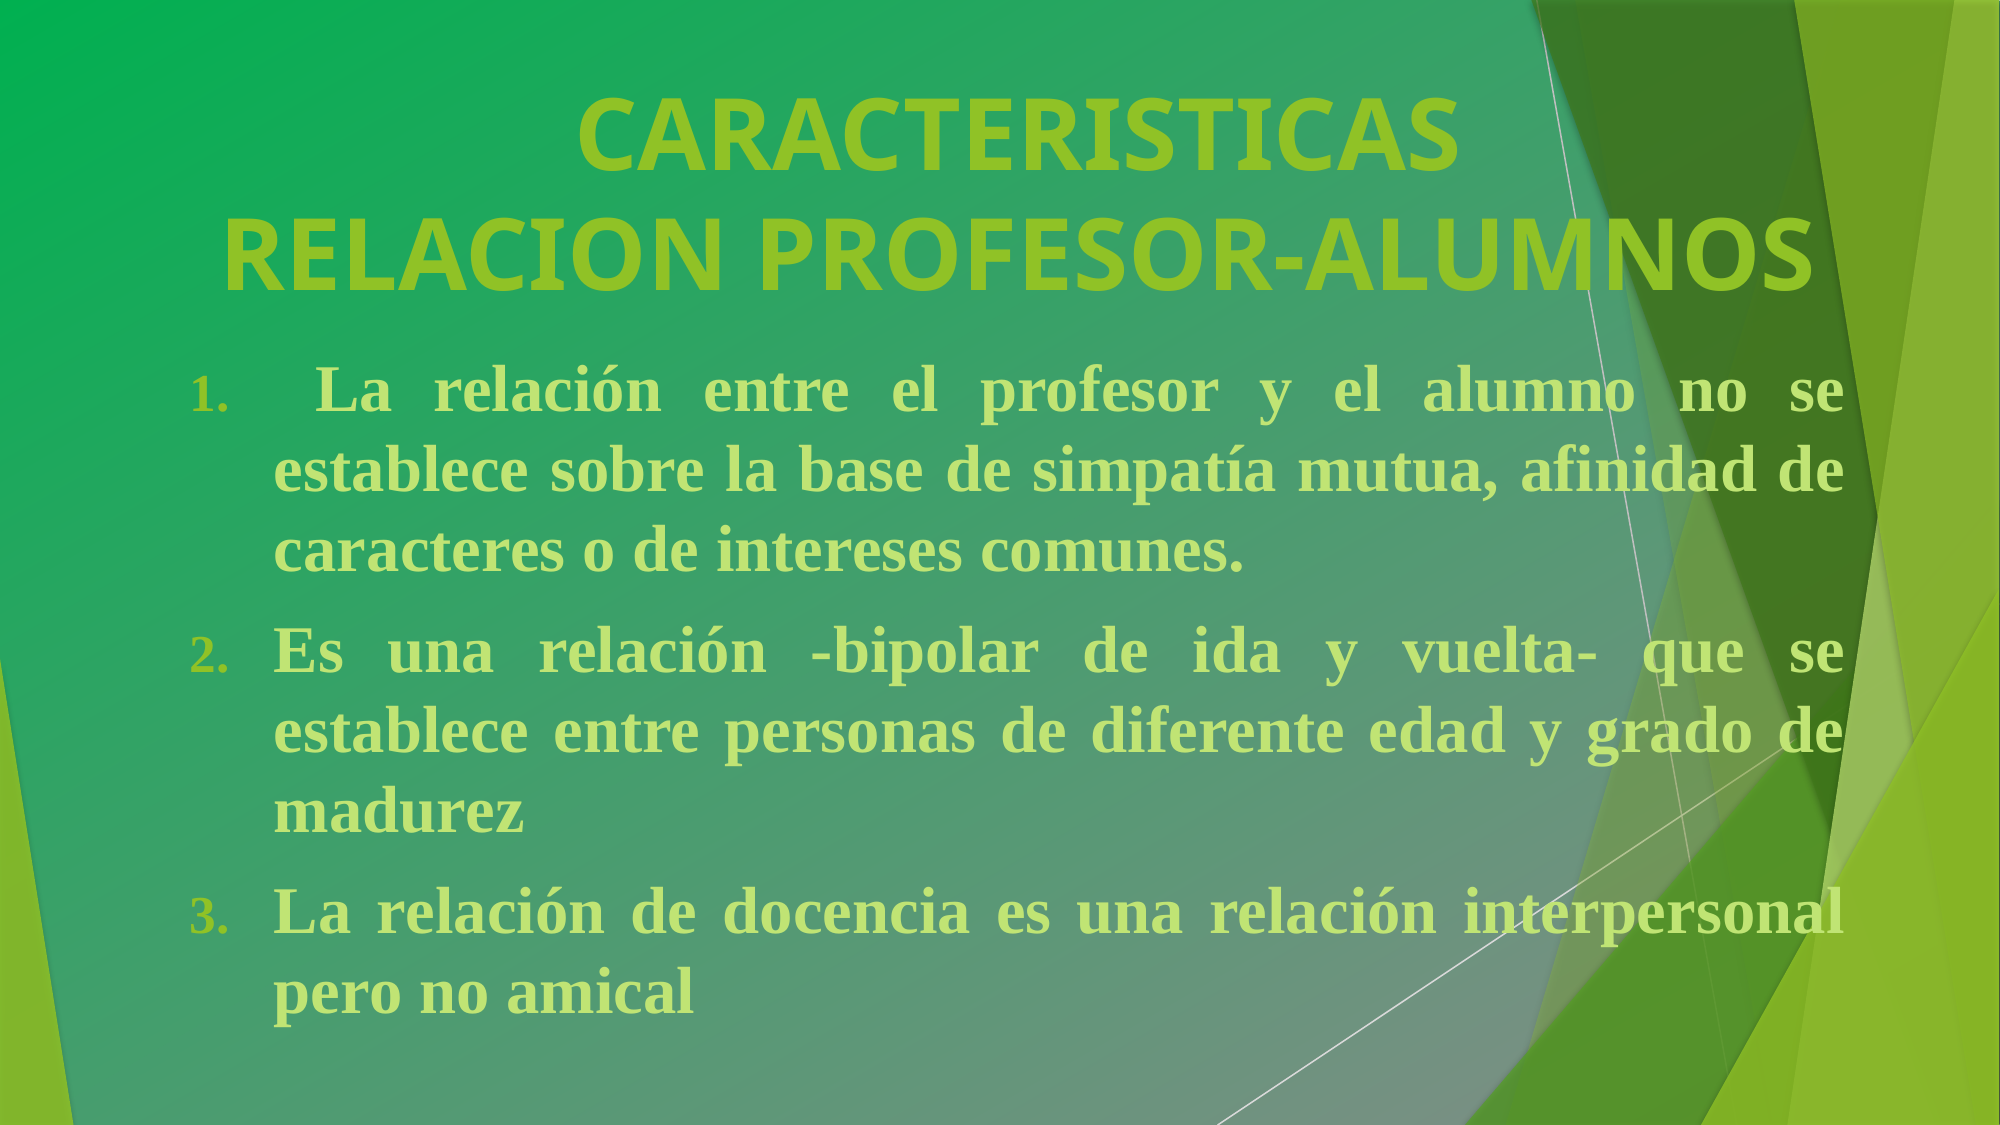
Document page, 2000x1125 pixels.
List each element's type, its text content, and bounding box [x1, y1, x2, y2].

list La relación entre el profesor y el alumno no se establece sobre la base de simpatía mutua, afinidad de caracteres o de intereses comunes. Es una relación -bipolar de ida y vuelta- que se establece entre personas de diferente edad y grado de madurez La relación de docencia es una relación interpersonal pero no amical [174, 337, 1863, 1025]
title CARACTERISTICAS RELACION PROFESOR-ALUMNOS [174, 62, 1863, 289]
